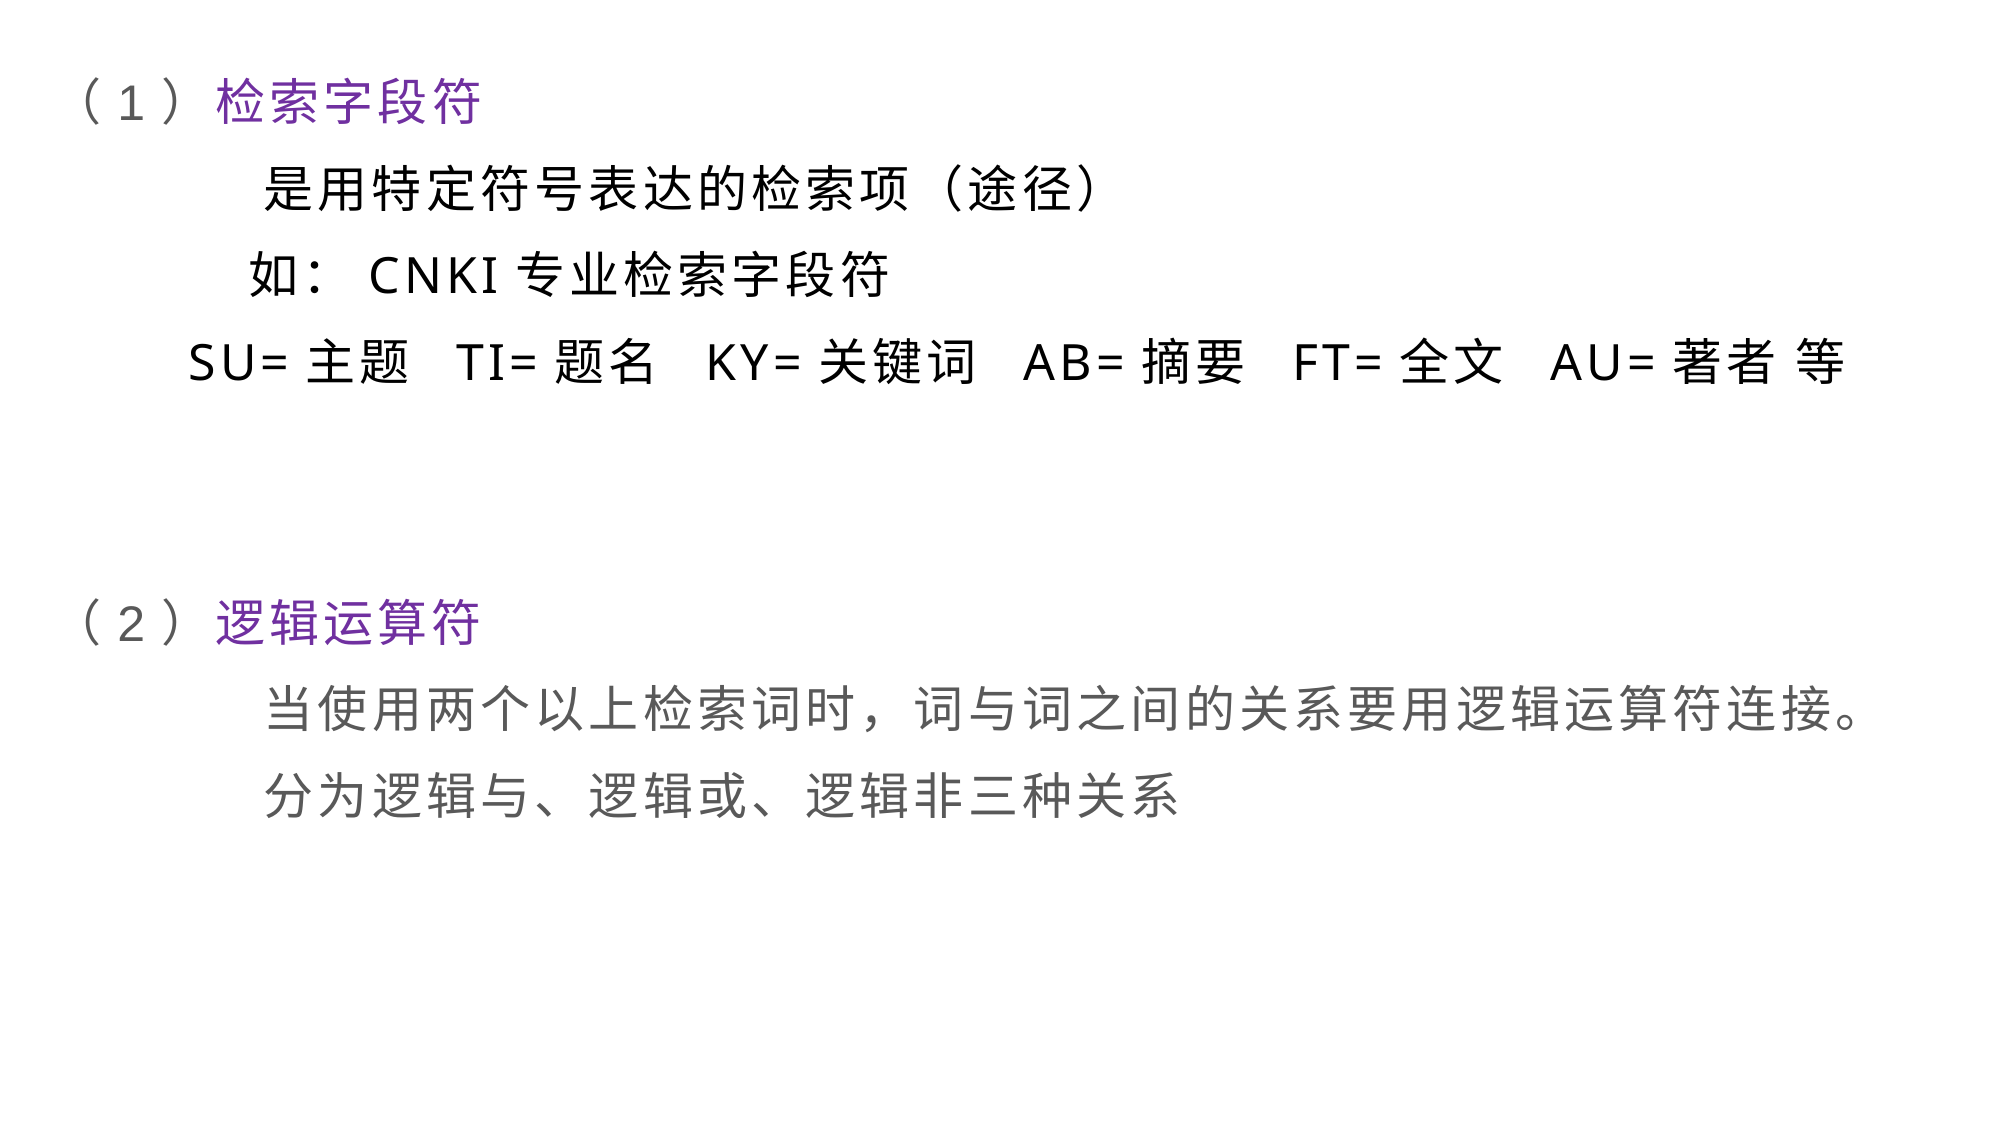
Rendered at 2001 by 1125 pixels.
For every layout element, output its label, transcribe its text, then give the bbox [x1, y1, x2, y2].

subtitle （1）检索字段符 是用特定符号表达的检索项（途径） 如：CNKI专业检索字段符 SU=主题 TI=题名 KY=关键词 AB=摘要 FT=全文 AU=著者 等 （2）逻辑运算符 当使用两个以上检索词时，词与词之间的关系要用逻辑运算符连接。 分为逻辑与、逻辑或、逻辑非三种关系 [36, 56, 1968, 1091]
